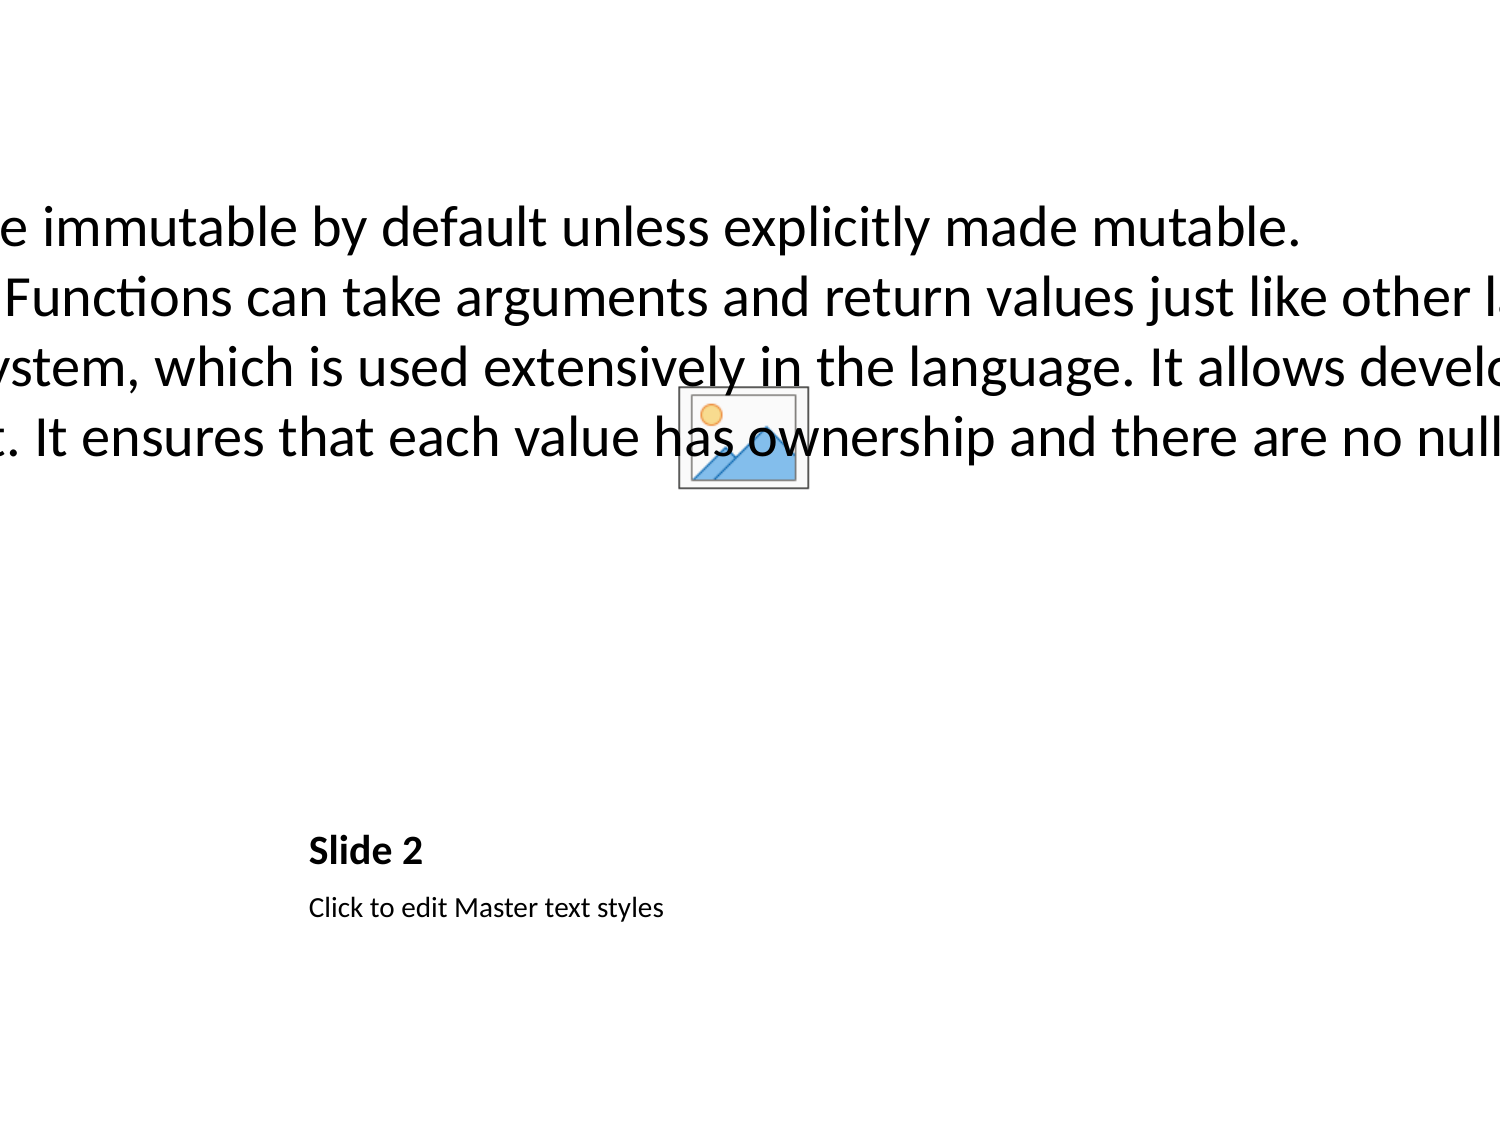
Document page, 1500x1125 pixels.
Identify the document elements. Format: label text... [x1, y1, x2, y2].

picture [293, 100, 1195, 776]
title Slide 2 [294, 787, 1194, 880]
list Click to edit Master text styles [294, 880, 1194, 1013]
